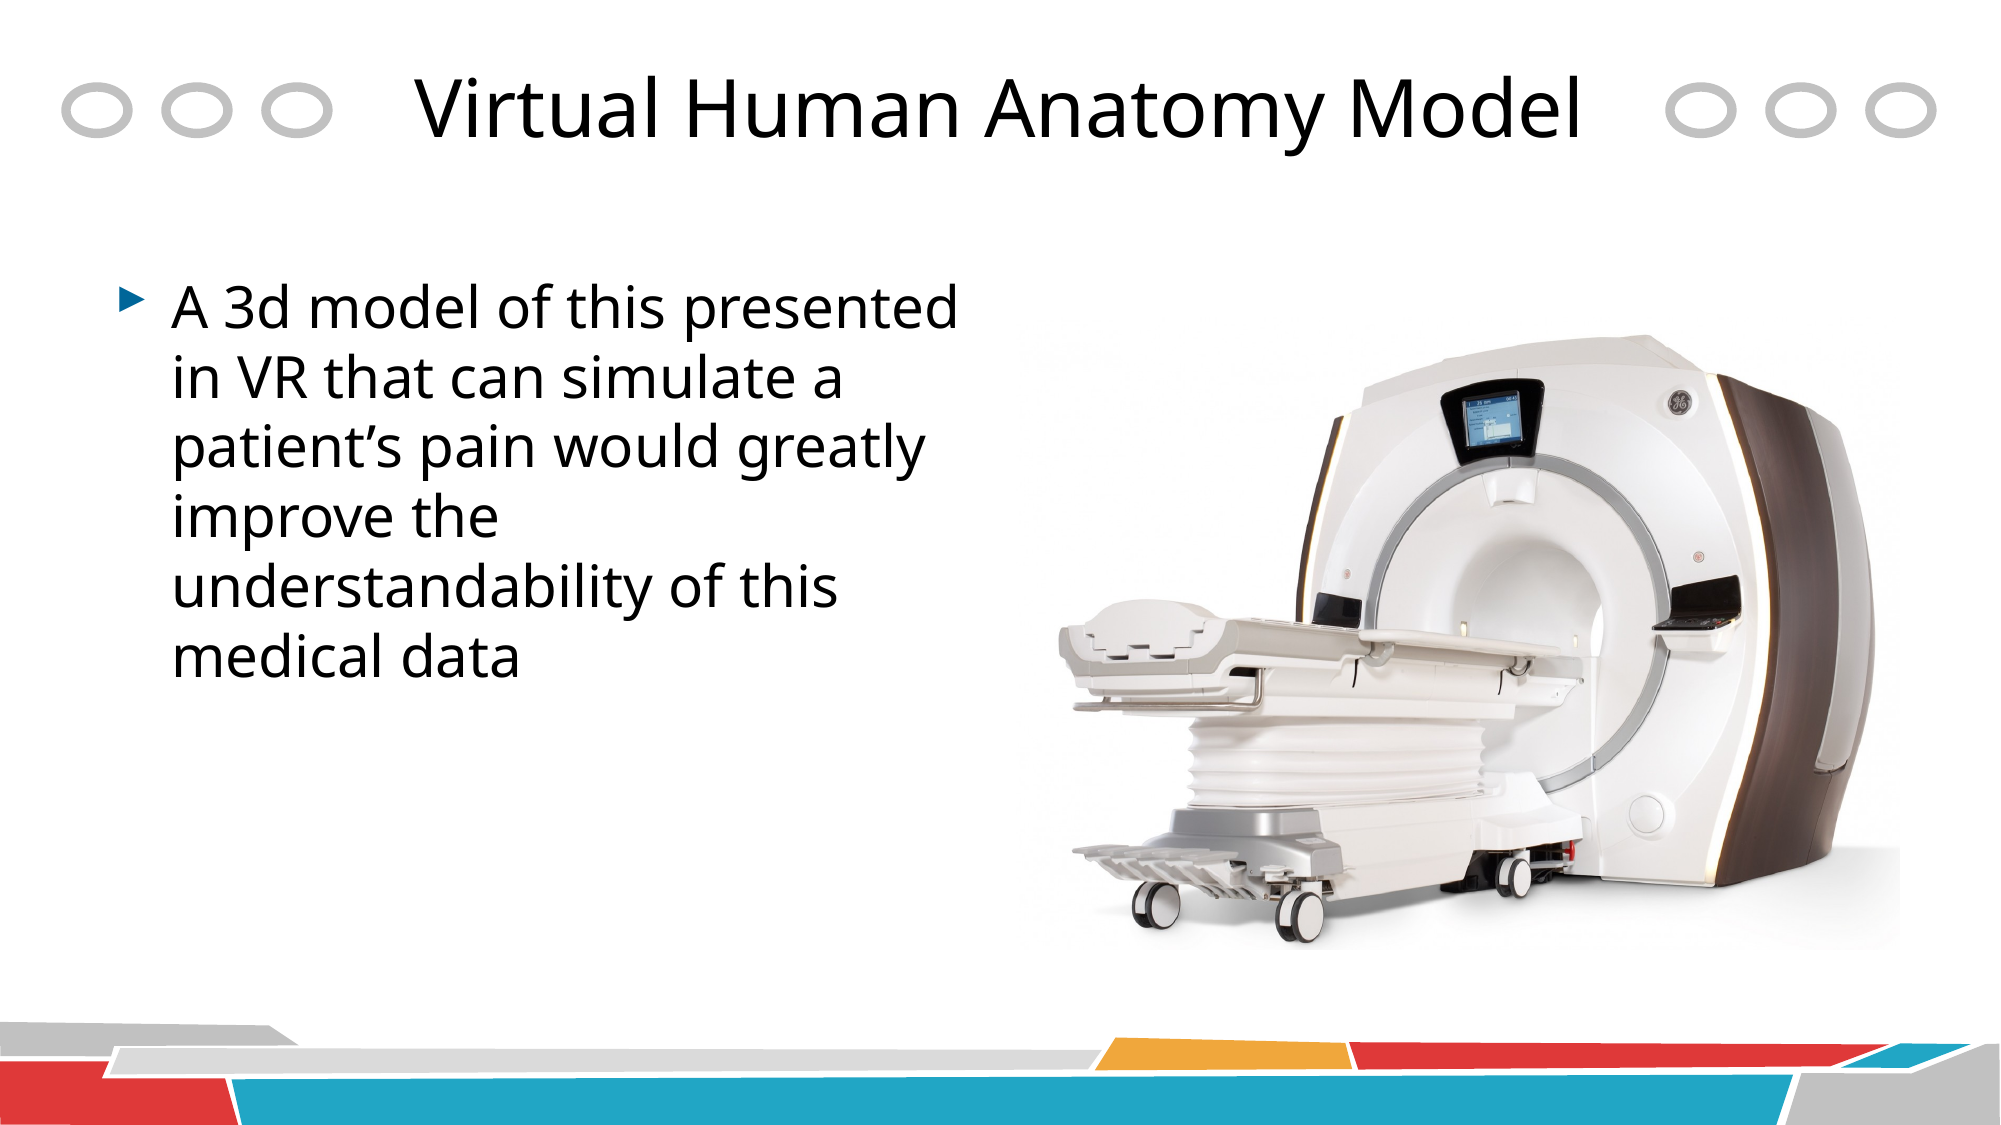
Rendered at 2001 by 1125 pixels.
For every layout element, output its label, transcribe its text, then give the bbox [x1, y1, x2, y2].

title Virtual Human Anatomy Model [327, 11, 1672, 200]
picture [1016, 317, 1901, 950]
list A 3d model of this presented in VR that can simulate a patient’s pain would greatly improve the understandability of this medical data [99, 262, 984, 1005]
